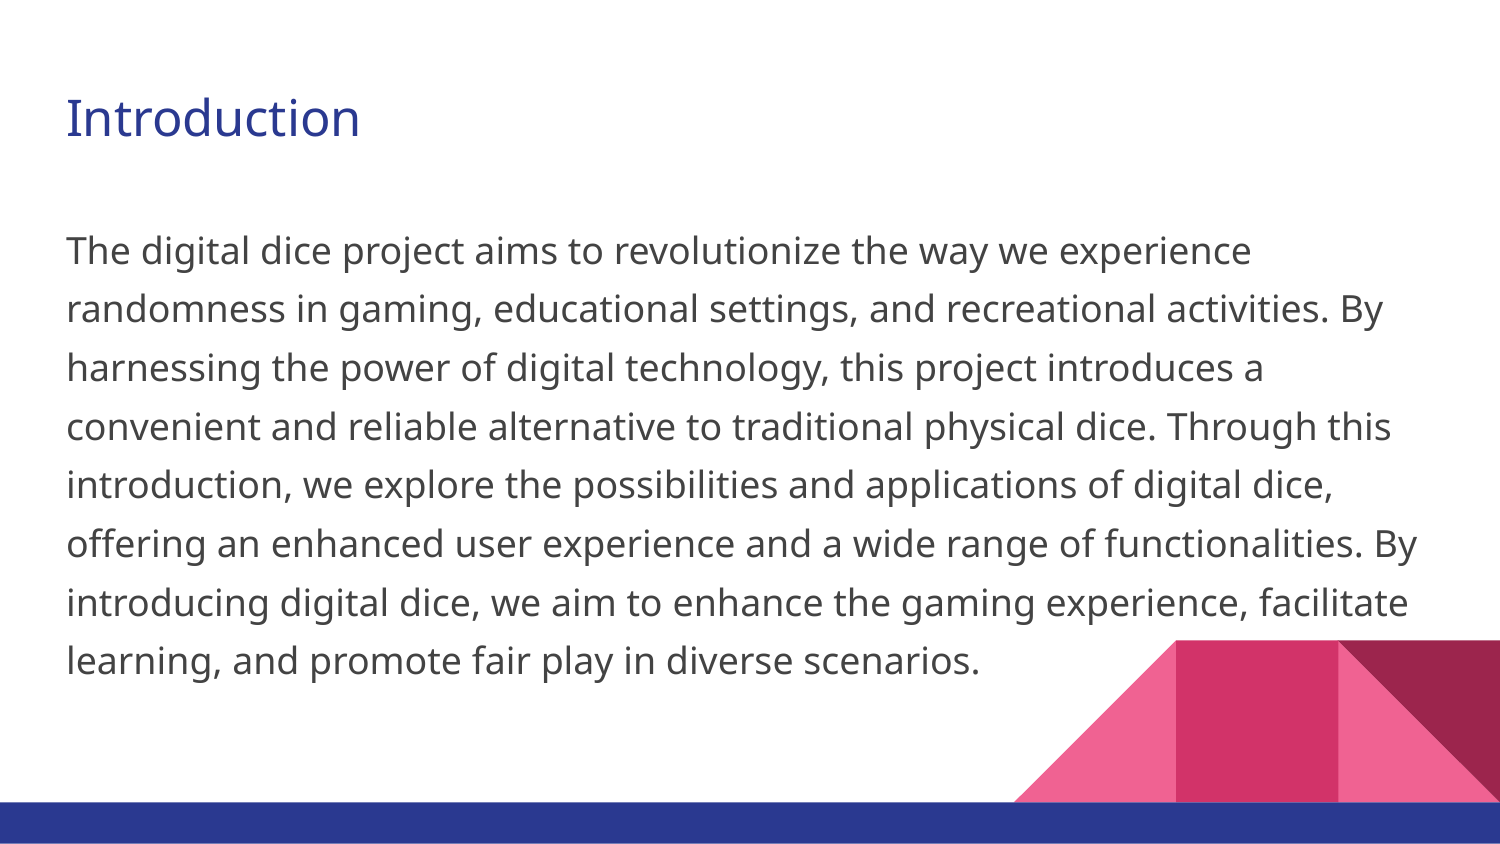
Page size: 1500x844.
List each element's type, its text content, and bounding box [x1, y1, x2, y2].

title Introduction [51, 67, 1449, 167]
list The digital dice project aims to revolutionize the way we experience randomness in gaming, educational settings, and recreational activities. By harnessing the power of digital technology, this project introduces a convenient and reliable alternative to traditional physical dice. Through this introduction, we explore the possibilities and applications of digital dice, offering an enhanced user experience and a wide range of functionalities. By introducing digital dice, we aim to enhance the gaming experience, facilitate learning, and promote fair play in diverse scenarios. [51, 201, 1449, 750]
